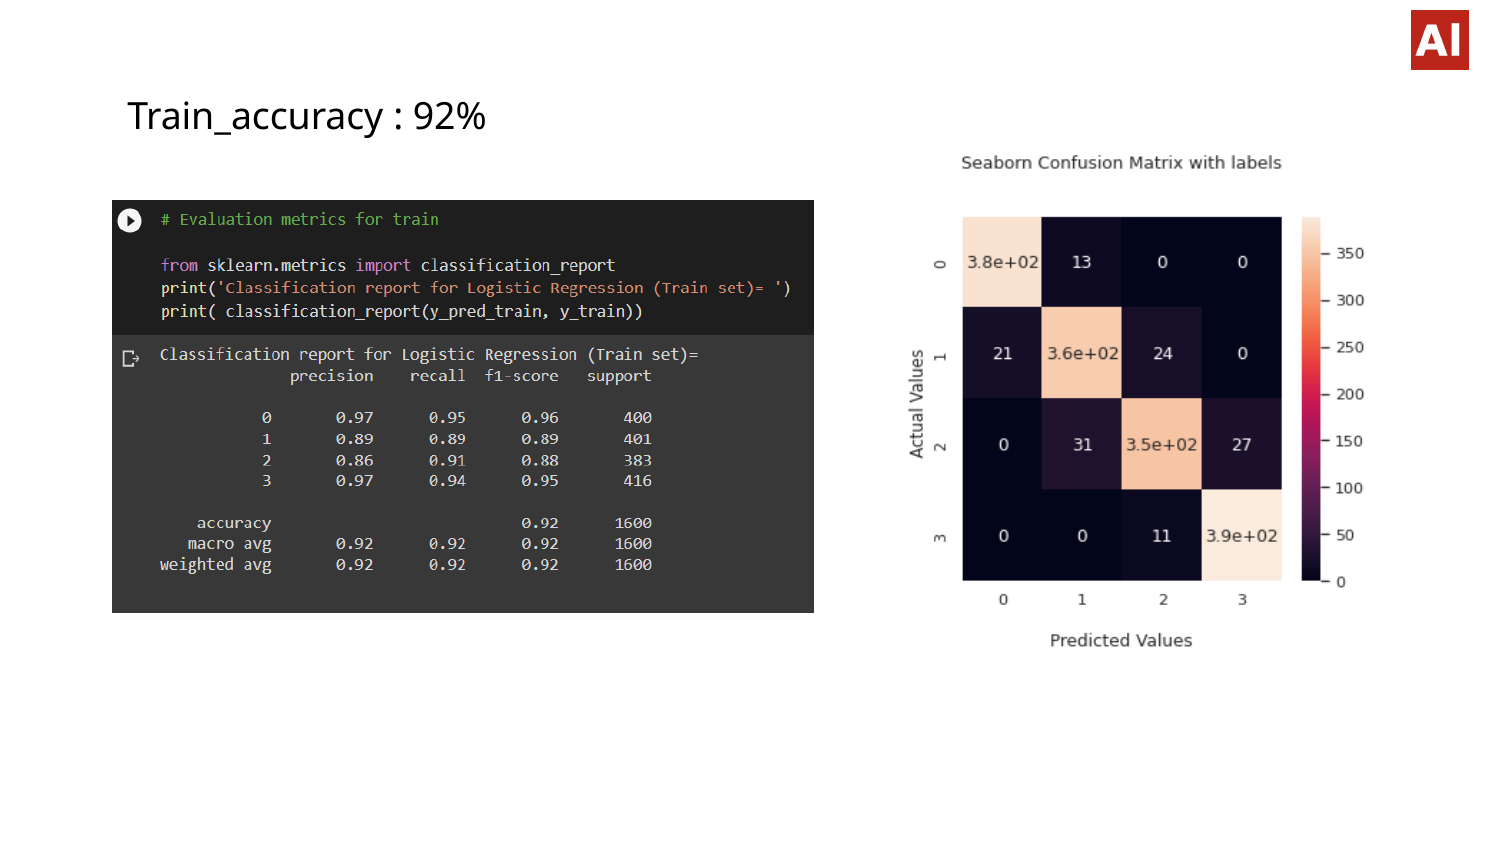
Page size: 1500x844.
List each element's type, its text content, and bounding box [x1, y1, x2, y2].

picture [899, 146, 1376, 660]
picture [1411, 10, 1469, 70]
picture [112, 199, 814, 613]
text_box Train_accuracy : 92% [112, 84, 513, 190]
